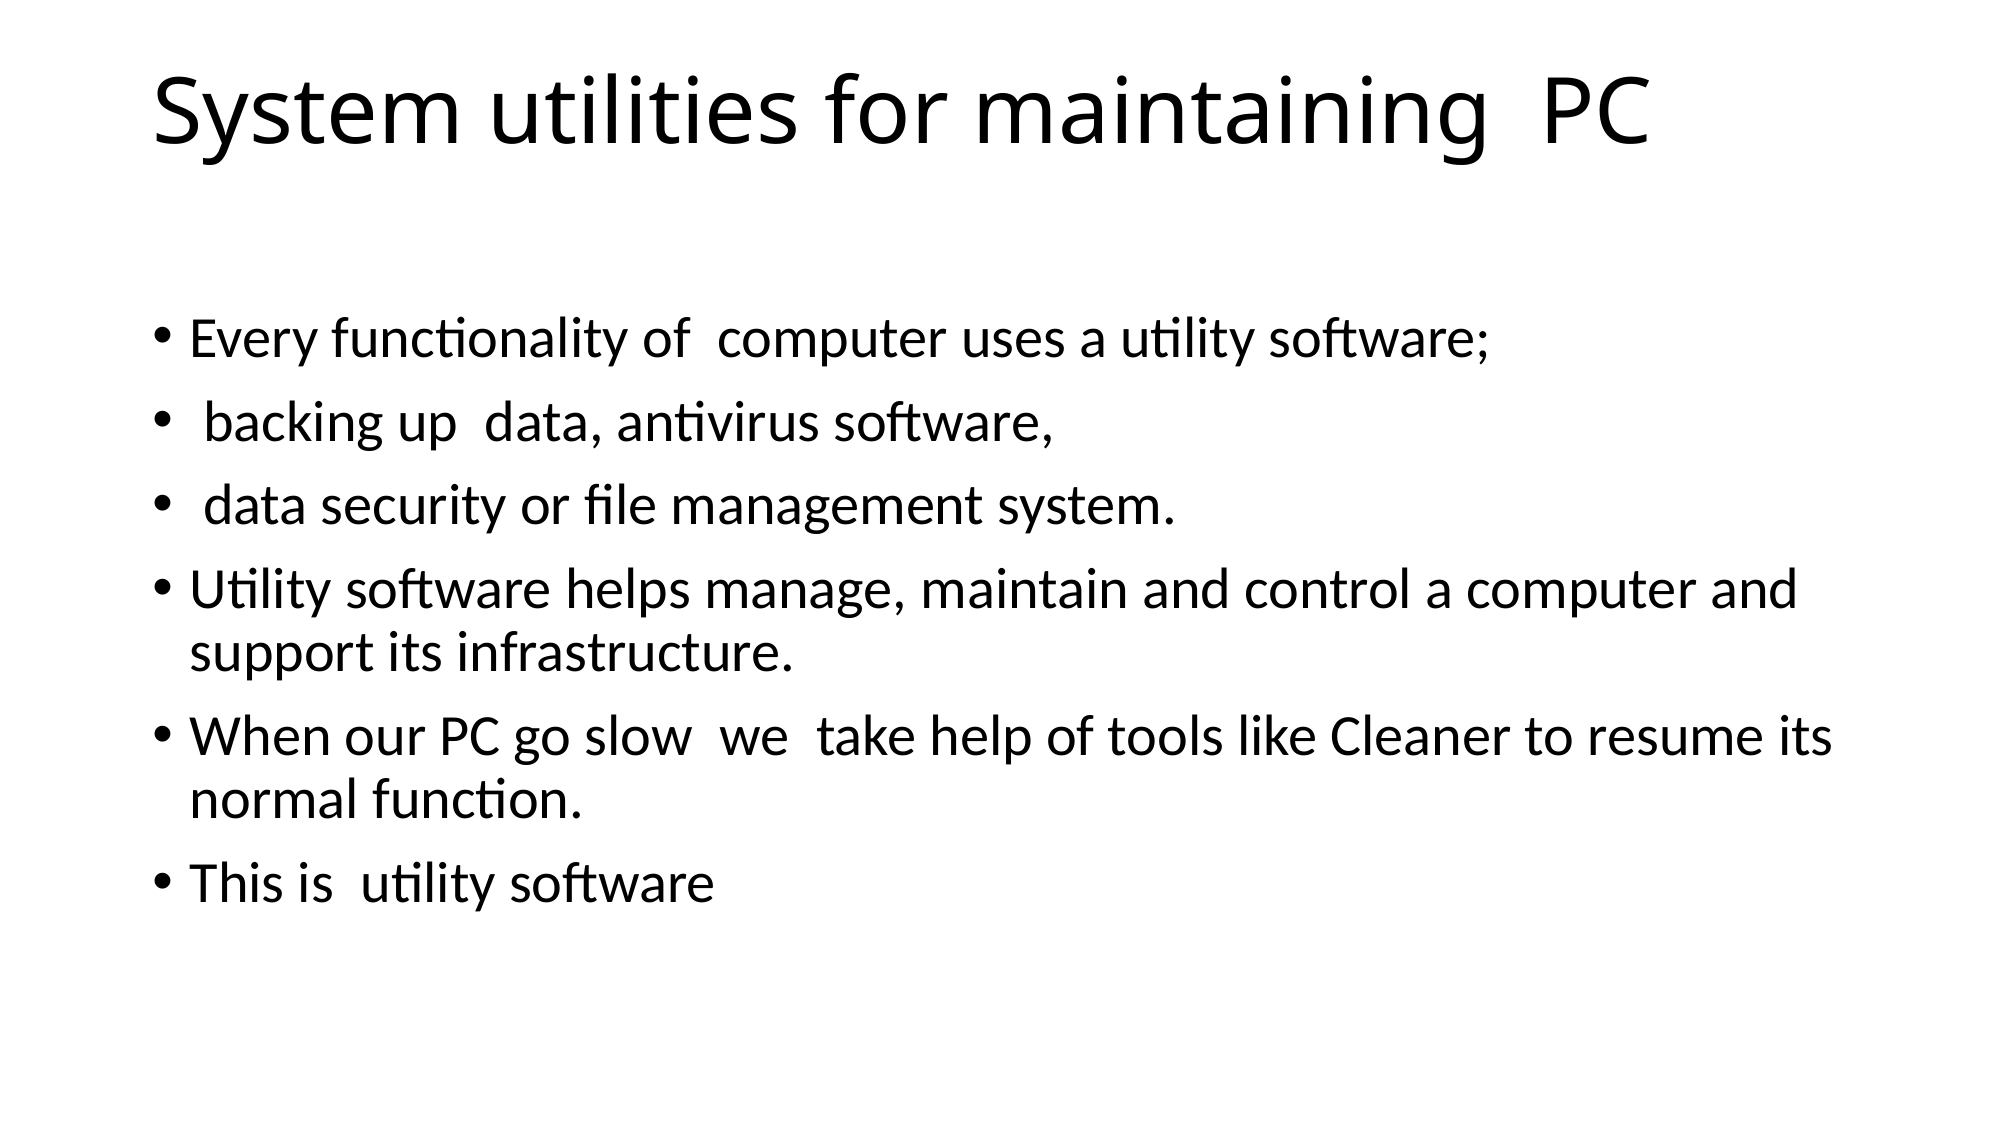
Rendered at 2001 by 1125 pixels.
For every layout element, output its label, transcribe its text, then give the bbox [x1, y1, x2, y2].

list Every functionality of computer uses a utility software; backing up data, antivirus software, data security or file management system. Utility software helps manage, maintain and control a computer and support its infrastructure. When our PC go slow we take help of tools like Cleaner to resume its normal function. This is utility software [137, 299, 1863, 1014]
title System utilities for maintaining PC [137, 59, 1863, 278]
